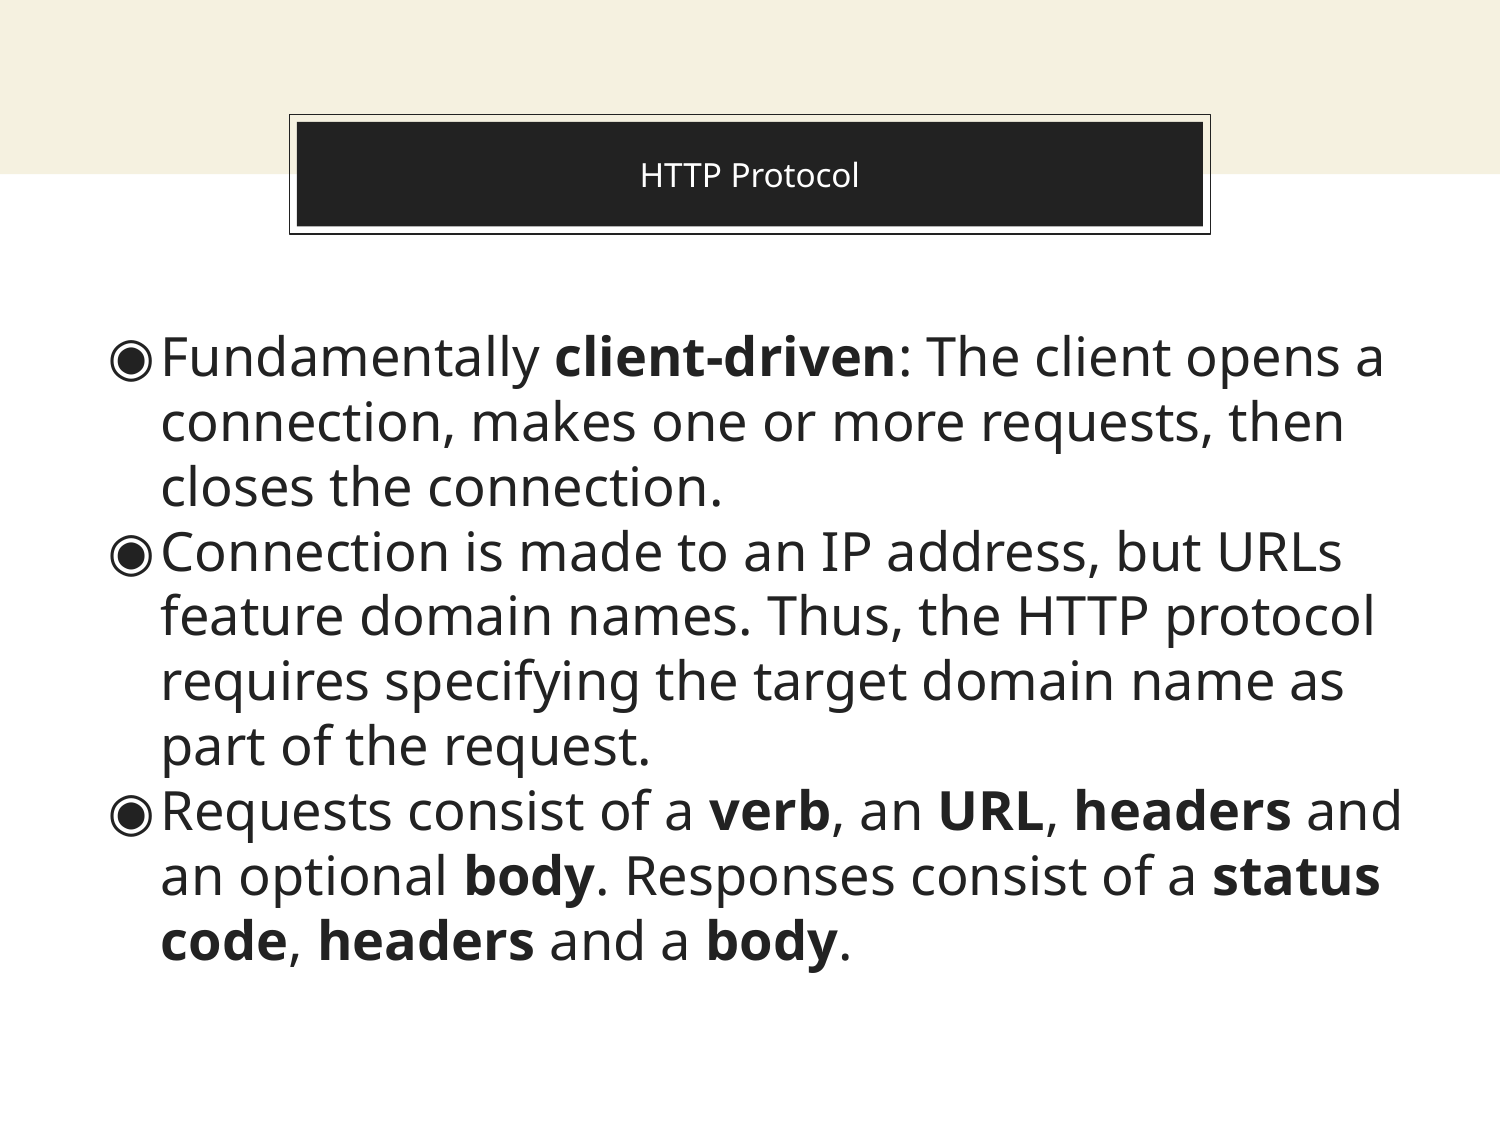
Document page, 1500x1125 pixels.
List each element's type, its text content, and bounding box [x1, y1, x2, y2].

list Fundamentally client-driven: The client opens a connection, makes one or more requests, then closes the connection. Connection is made to an IP address, but URLs feature domain names. Thus, the HTTP protocol requires specifying the target domain name as part of the request. Requests consist of a verb, an URL, headers and an optional body. Responses consist of a status code, headers and a body. [75, 306, 1425, 1078]
title HTTP Protocol [296, 121, 1203, 227]
